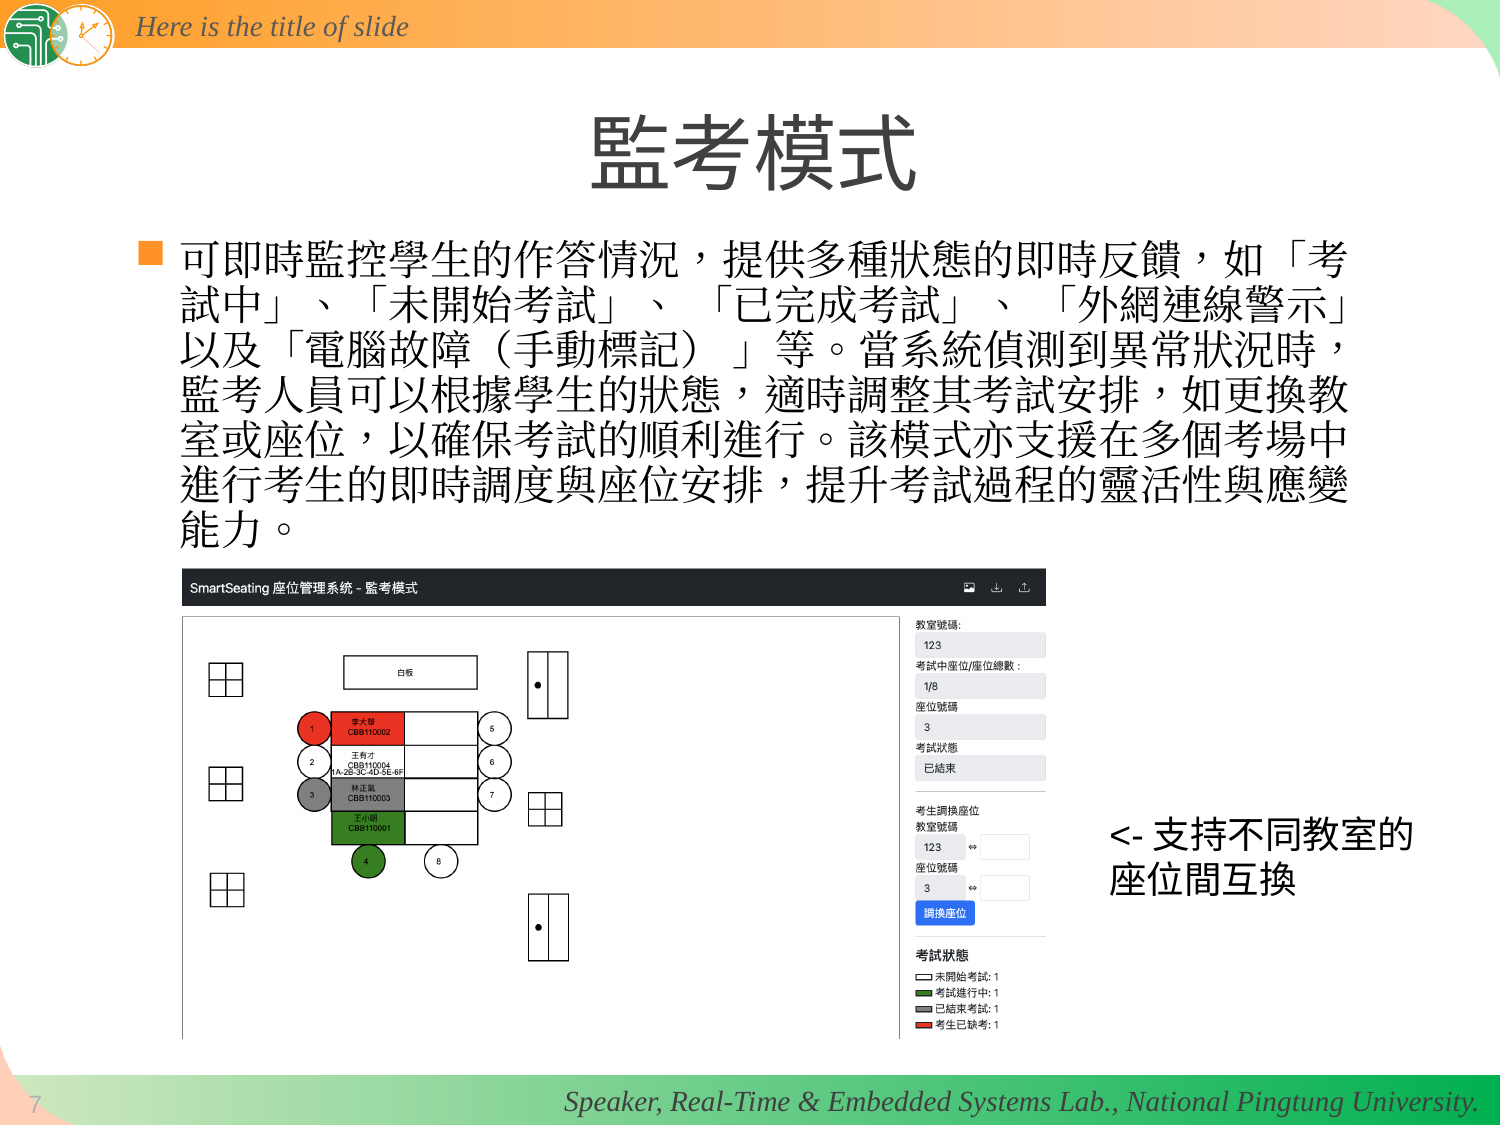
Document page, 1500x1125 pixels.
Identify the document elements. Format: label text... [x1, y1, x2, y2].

list 可即時監控學生的作答情況，提供多種狀態的即時反饋，如「考試中」、「未開始考試」、 「已完成考試」、 「外網連線警示」以及「電腦故障（手動標記） 」等。當系統偵測到異常狀況時，監考人員可以根據學生的狀態，適時調整其考試安排，如更換教室或座位，以確保考試的順利進行。該模式亦支援在多個考場中進行考生的即時調度與座位安排，提升考試過程的靈活性與應變能力。 [135, 231, 1373, 1051]
picture [2, 1, 114, 69]
title 監考模式 [135, 86, 1373, 209]
picture [180, 568, 1049, 1040]
slide_number 6 [0, 1073, 72, 1125]
text_box <-支持不同教室的座位間互換 [1094, 803, 1439, 909]
